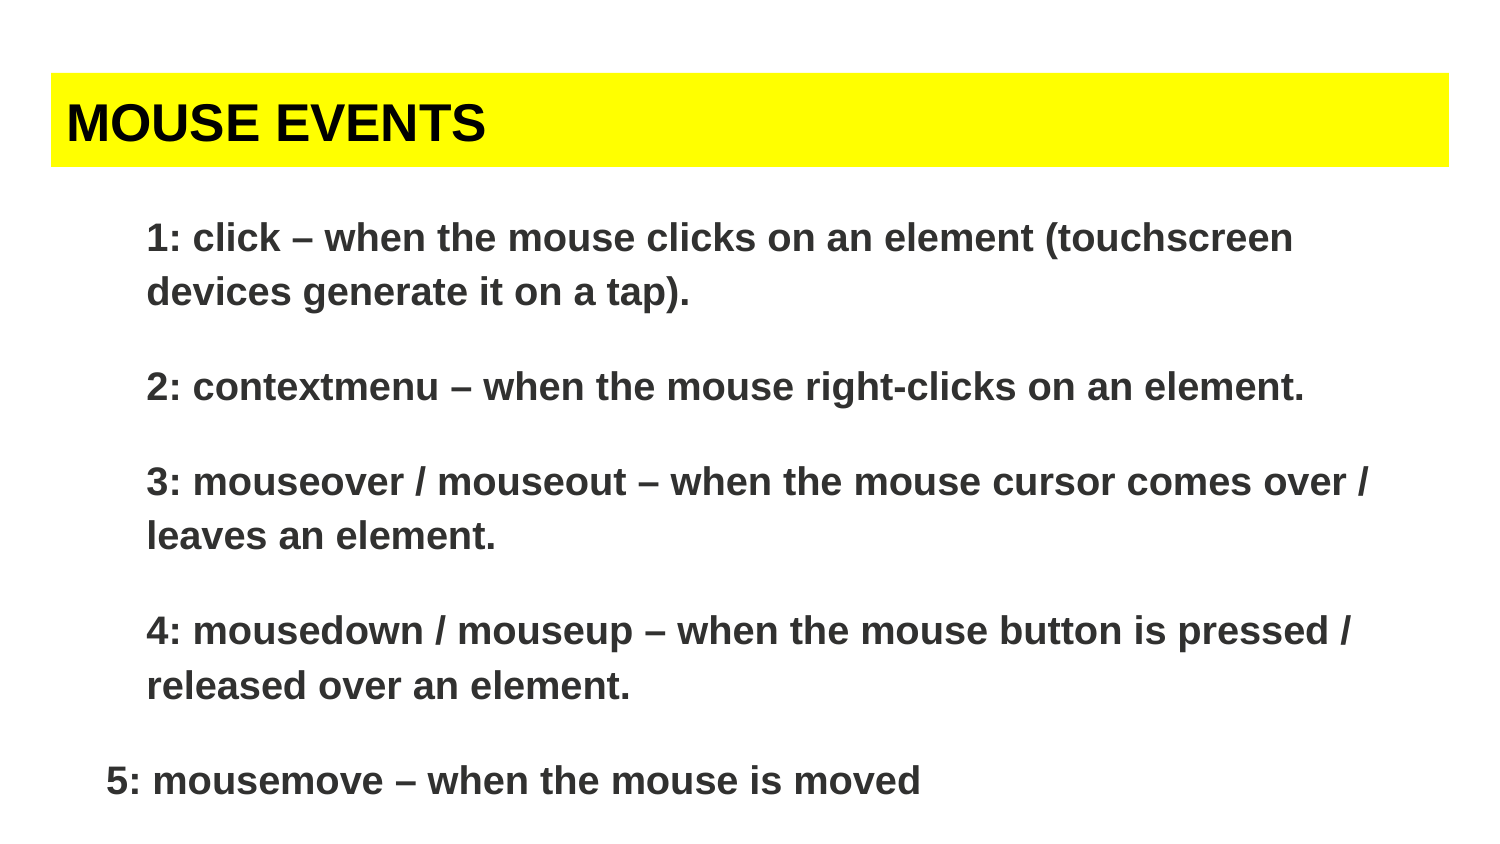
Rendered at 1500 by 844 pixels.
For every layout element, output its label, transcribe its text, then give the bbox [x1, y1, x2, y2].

title MOUSE EVENTS [51, 72, 1449, 167]
list 1: click – when the mouse clicks on an element (touchscreen devices generate it on a tap). 2: contextmenu – when the mouse right-clicks on an element. 3: mouseover / mouseout – when the mouse cursor comes over / leaves an element. 4: mousedown / mouseup – when the mouse button is pressed / released over an element. 5: mousemove – when the mouse is moved [51, 189, 1449, 822]
